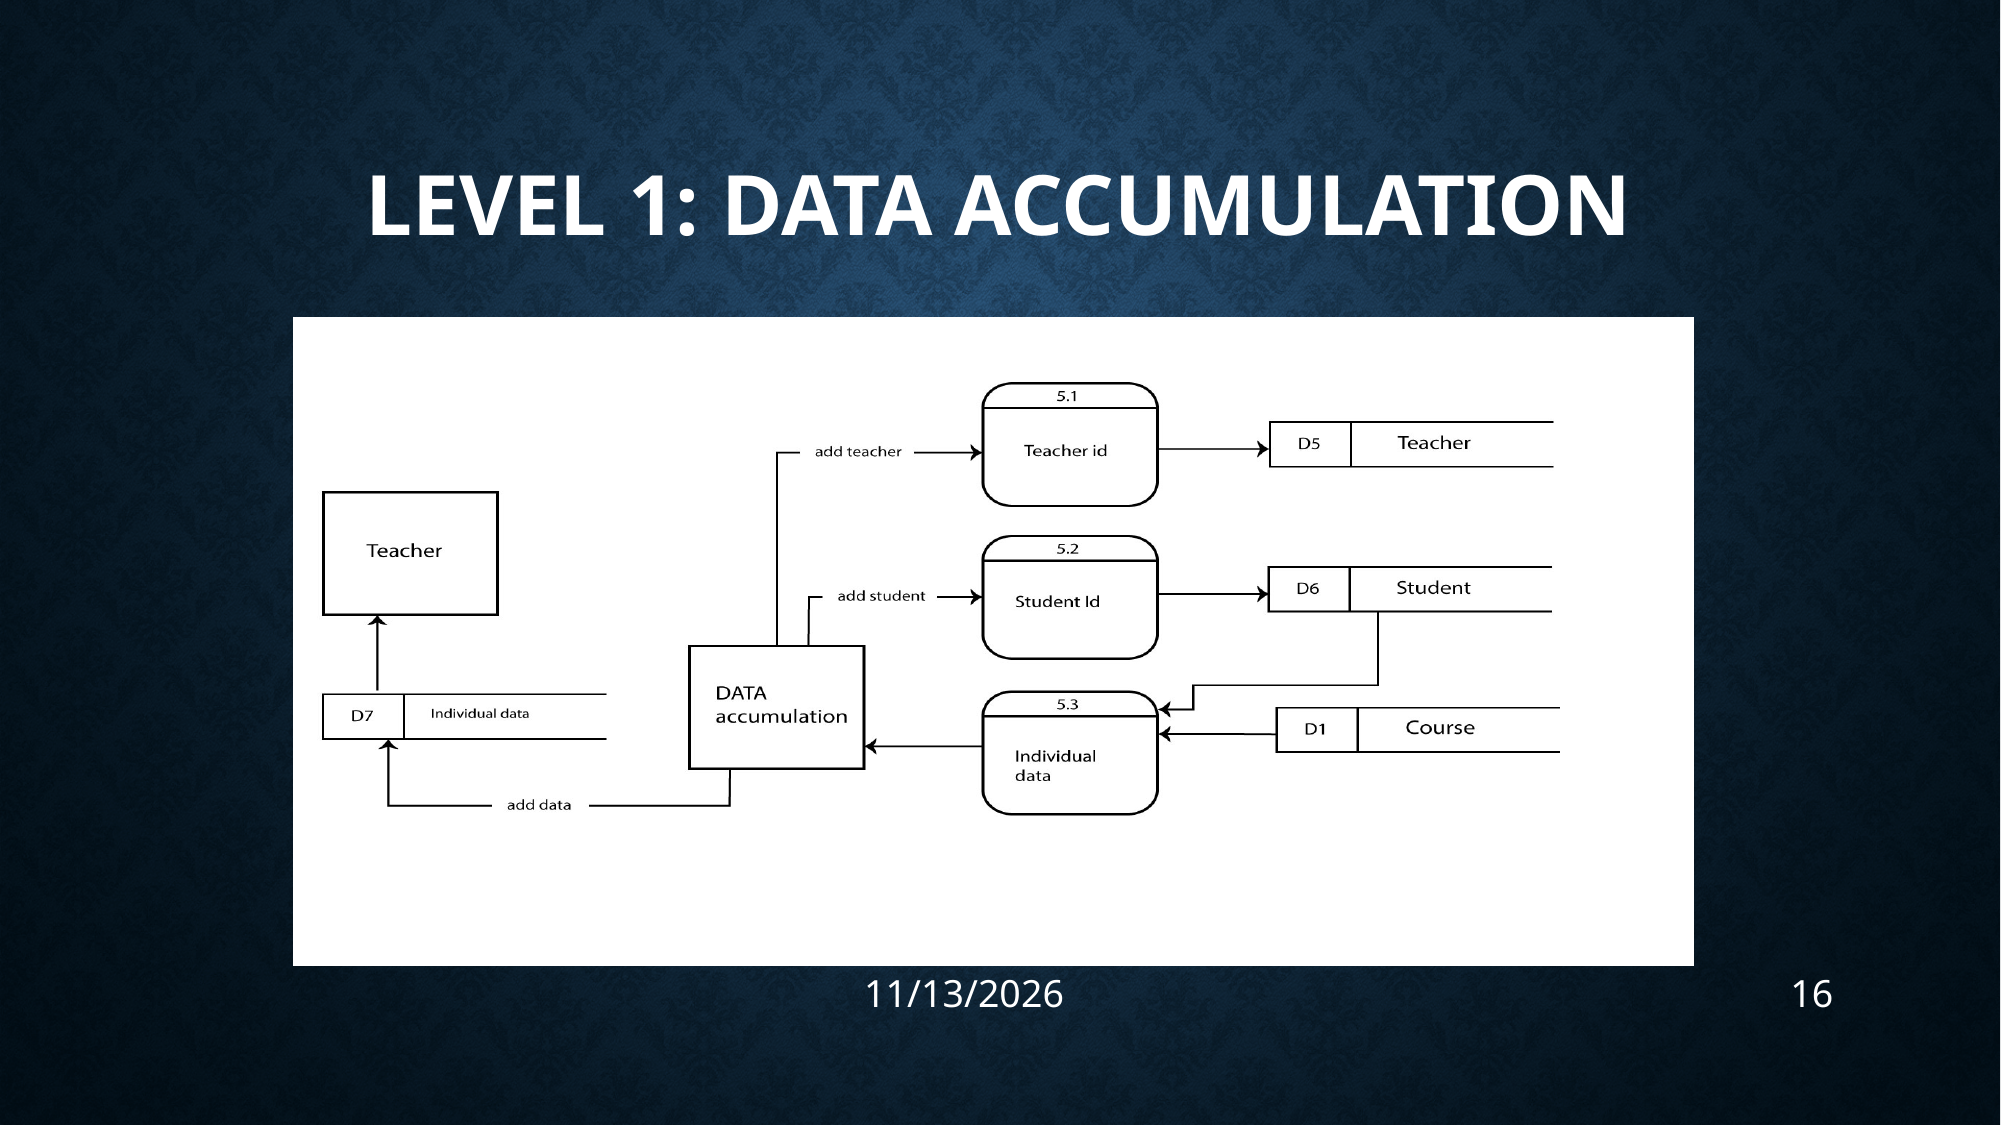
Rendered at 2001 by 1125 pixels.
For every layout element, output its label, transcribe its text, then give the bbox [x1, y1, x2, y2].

title Level 1: data accumulation [149, 99, 1849, 318]
slide_number 16 [1724, 965, 1849, 1025]
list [293, 317, 1695, 966]
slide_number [764, 977, 1080, 1025]
